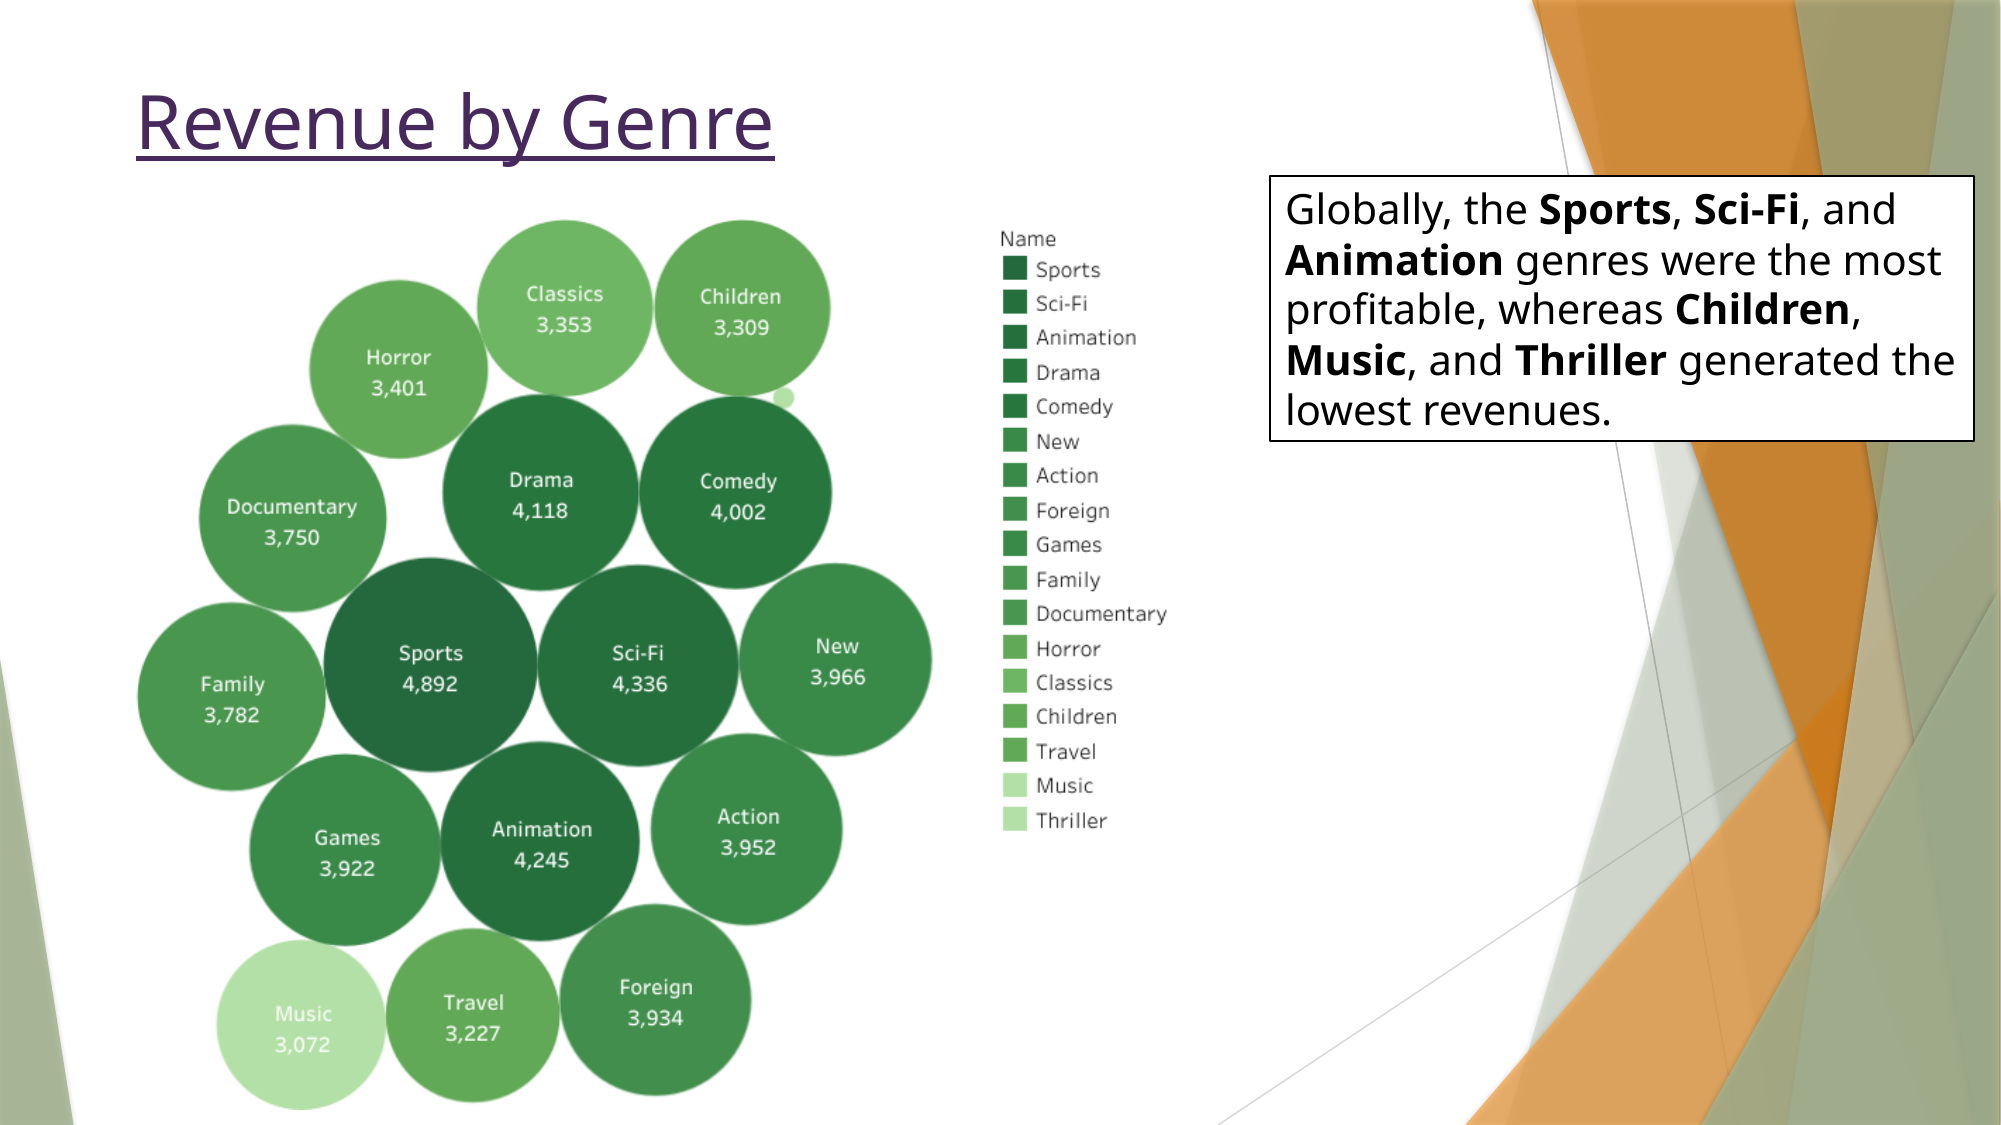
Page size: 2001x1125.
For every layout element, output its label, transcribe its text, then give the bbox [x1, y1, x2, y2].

title Revenue by Genre [120, 67, 1531, 285]
text_box Globally, the Sports, Sci-Fi, and Animation genres were the most profitable, whereas Children, Music, and Thriller generated the lowest revenues. [1270, 175, 1975, 441]
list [89, 218, 1241, 1111]
